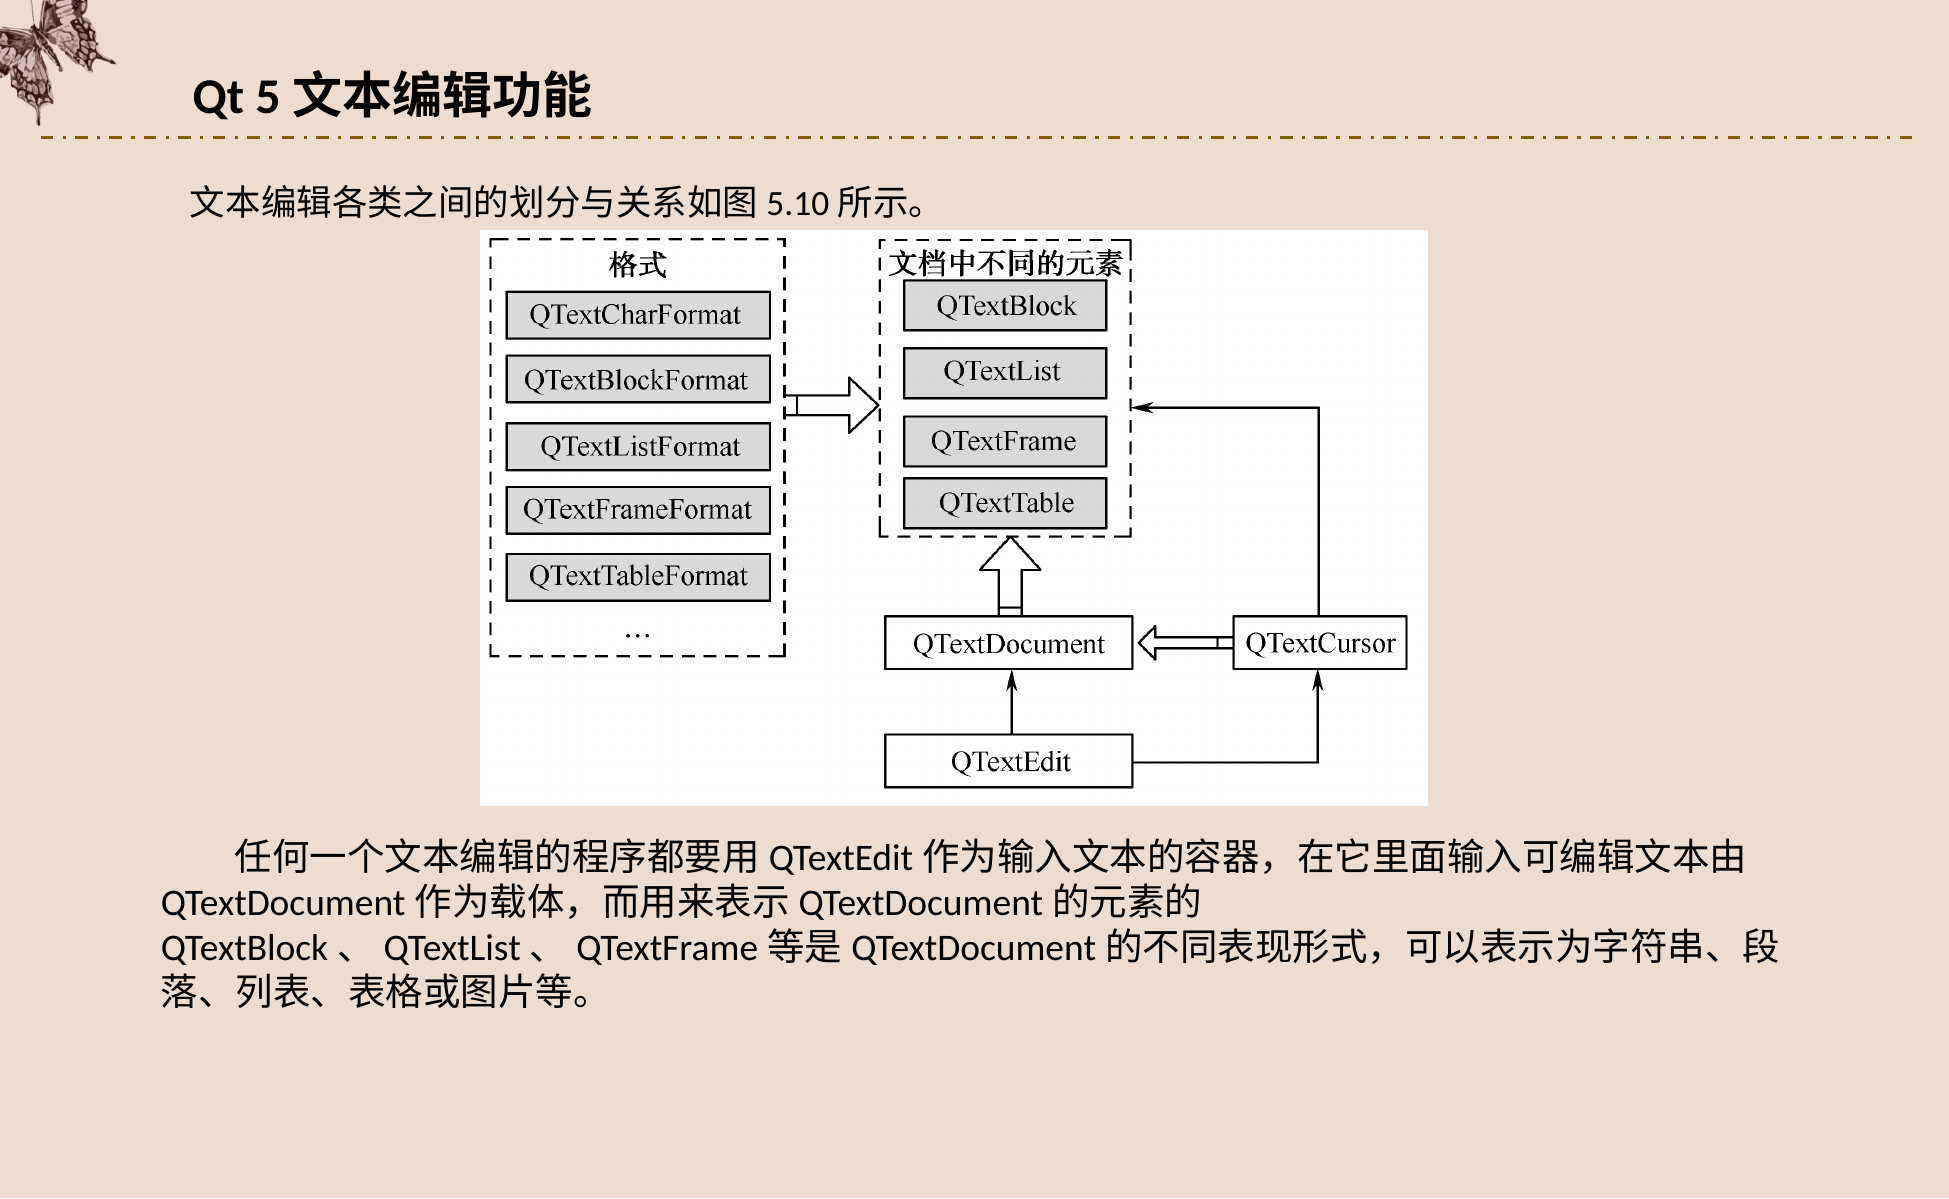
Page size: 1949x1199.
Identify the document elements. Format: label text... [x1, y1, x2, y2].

picture [479, 230, 1428, 806]
text_box 任何一个文本编辑的程序都要用QTextEdit作为输入文本的容器，在它里面输入可编辑文本由QTextDocument作为载体，而用来表示QTextDocument的元素的QTextBlock、QTextList、QTextFrame等是QTextDocument的不同表现形式，可以表示为字符串、段落、列表、表格或图片等。 [146, 825, 1798, 1021]
text_box 文本编辑各类之间的划分与关系如图5.10所示。 [175, 172, 960, 230]
picture [0, 0, 142, 138]
text_box Qt 5文本编辑功能 [177, 55, 608, 131]
